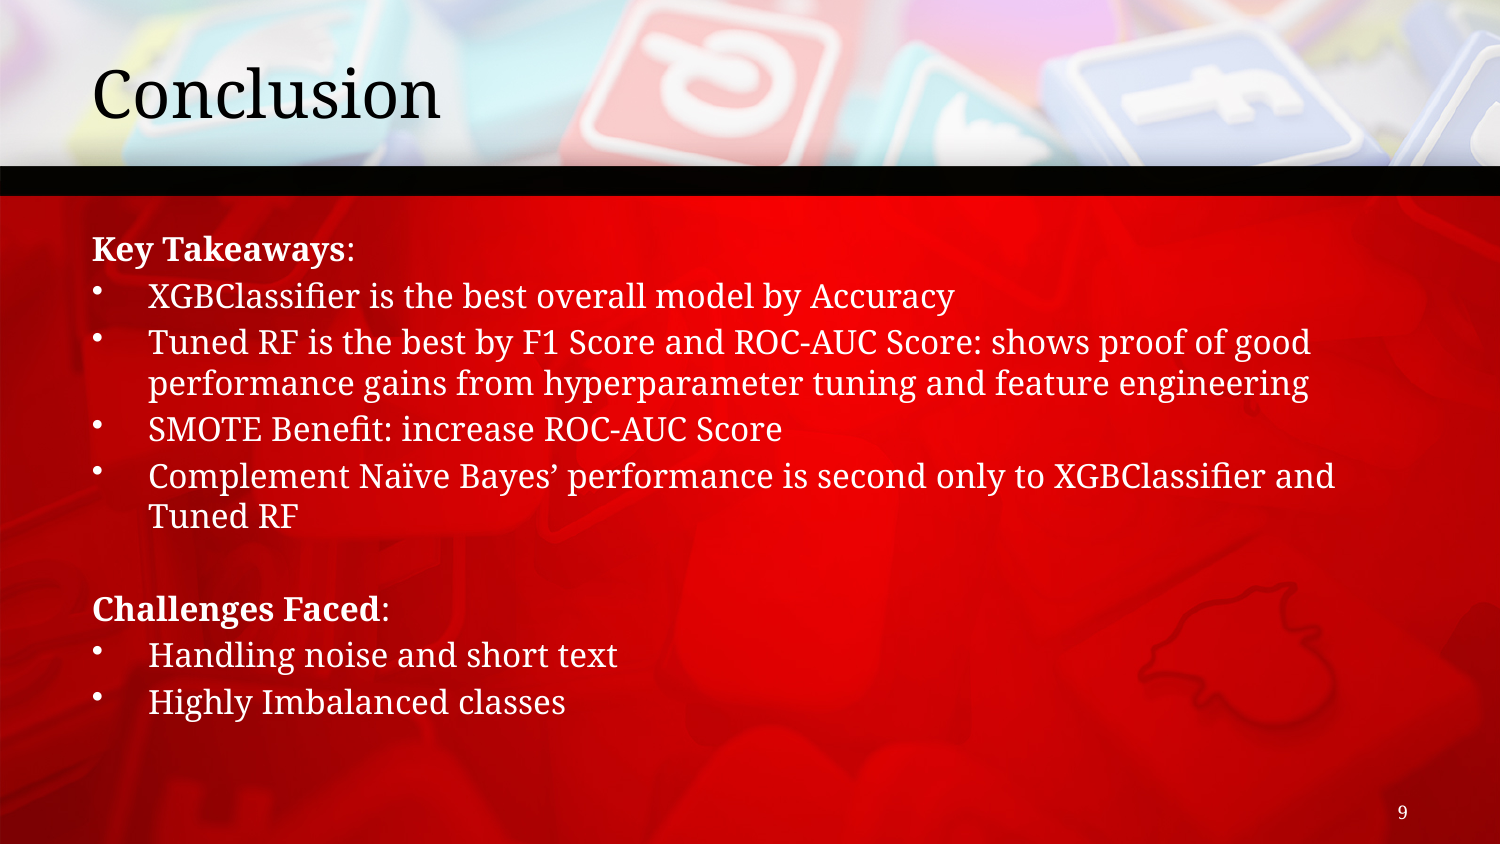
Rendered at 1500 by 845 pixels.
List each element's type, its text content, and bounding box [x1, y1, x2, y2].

picture [0, 0, 1500, 844]
title Conclusion [76, 20, 1424, 163]
slide_number 9 [1074, 793, 1424, 836]
list Key Takeaways: XGBClassifier is the best overall model by Accuracy Tuned RF is the best by F1 Score and ROC-AUC Score: shows proof of good performance gains from hyperparameter tuning and feature engineering SMOTE Benefit: increase ROC-AUC Score Complement Naïve Bayes’ performance is second only to XGBClassifier and Tuned RF Challenges Faced: Handling noise and short text Highly Imbalanced classes [76, 221, 1424, 735]
